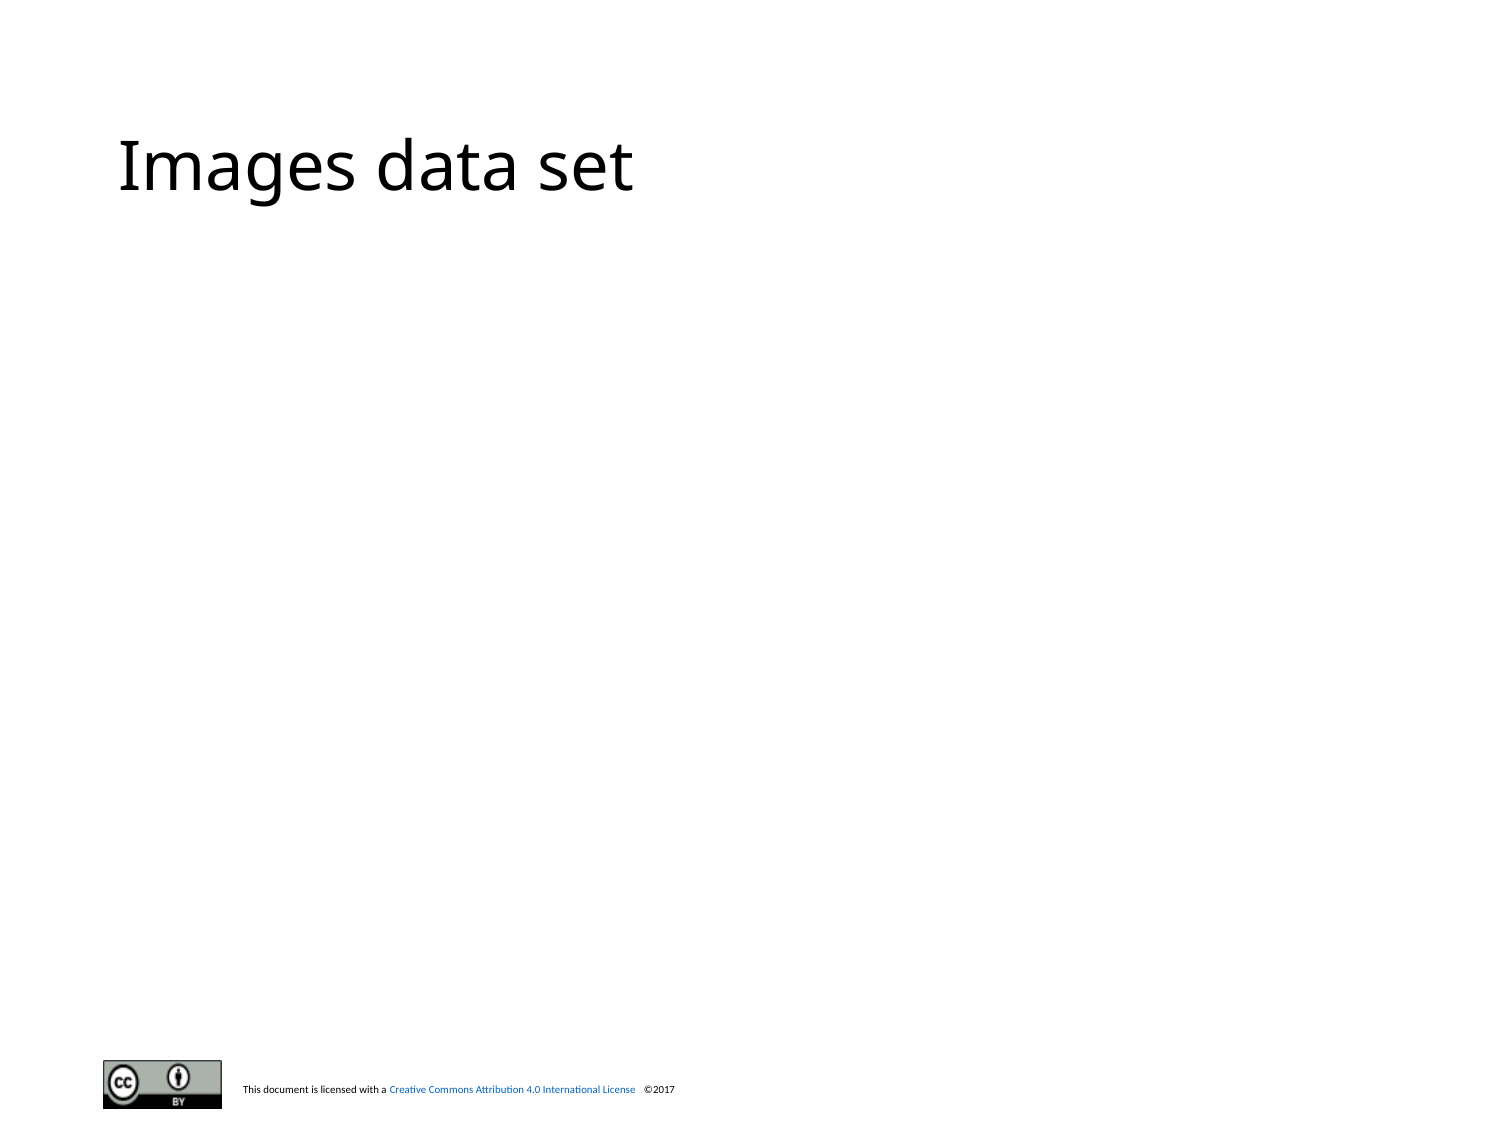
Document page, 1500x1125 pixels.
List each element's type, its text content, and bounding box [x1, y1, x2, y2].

title Images data set [103, 59, 1397, 278]
picture [103, 1060, 222, 1109]
